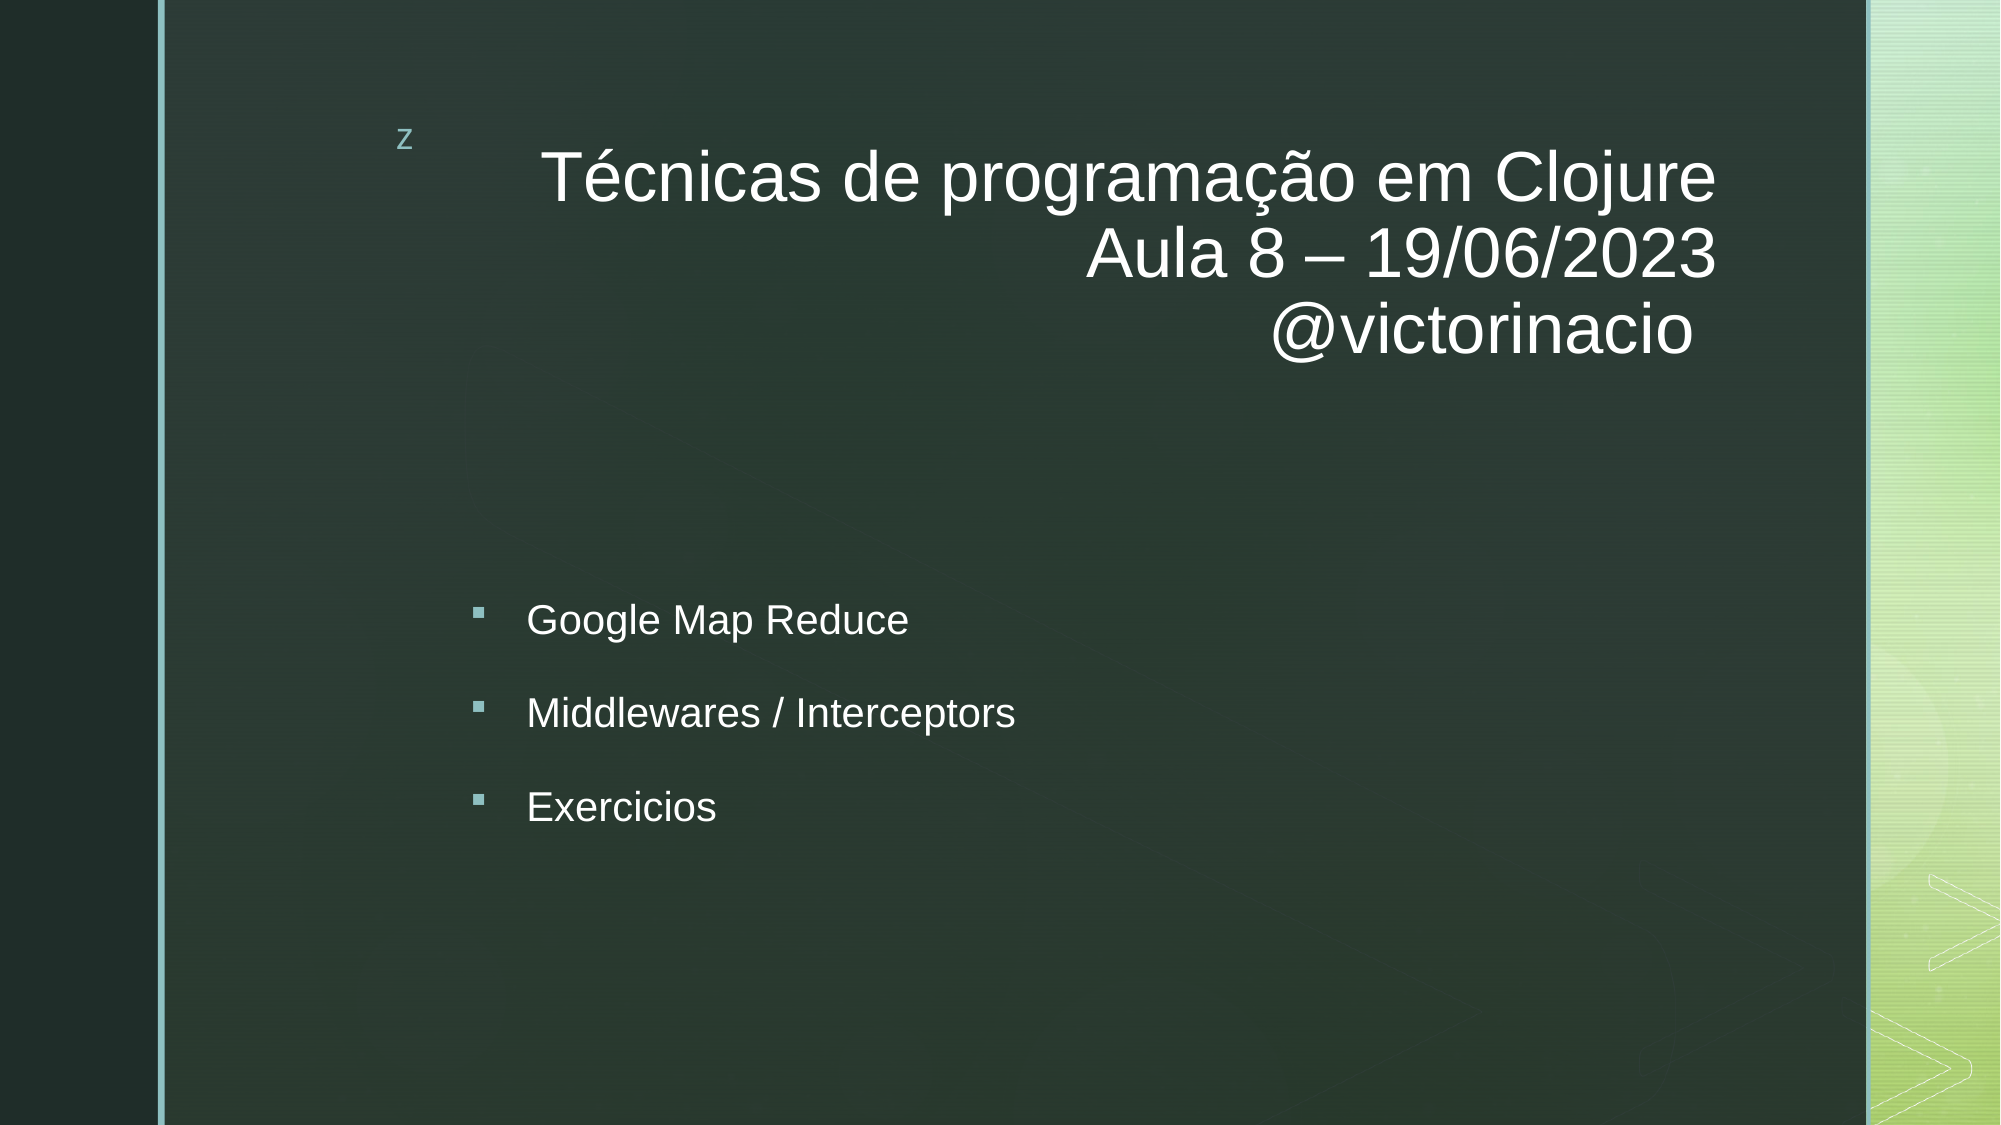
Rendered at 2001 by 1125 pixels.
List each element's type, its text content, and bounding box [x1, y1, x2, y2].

picture [1871, 0, 2001, 1125]
title Técnicas de programação em Clojure Aula 8 – 19/06/2023 @victorinacio [428, 132, 1734, 459]
list Google Map Reduce Middlewares / Interceptors Exercicios [454, 336, 1734, 993]
